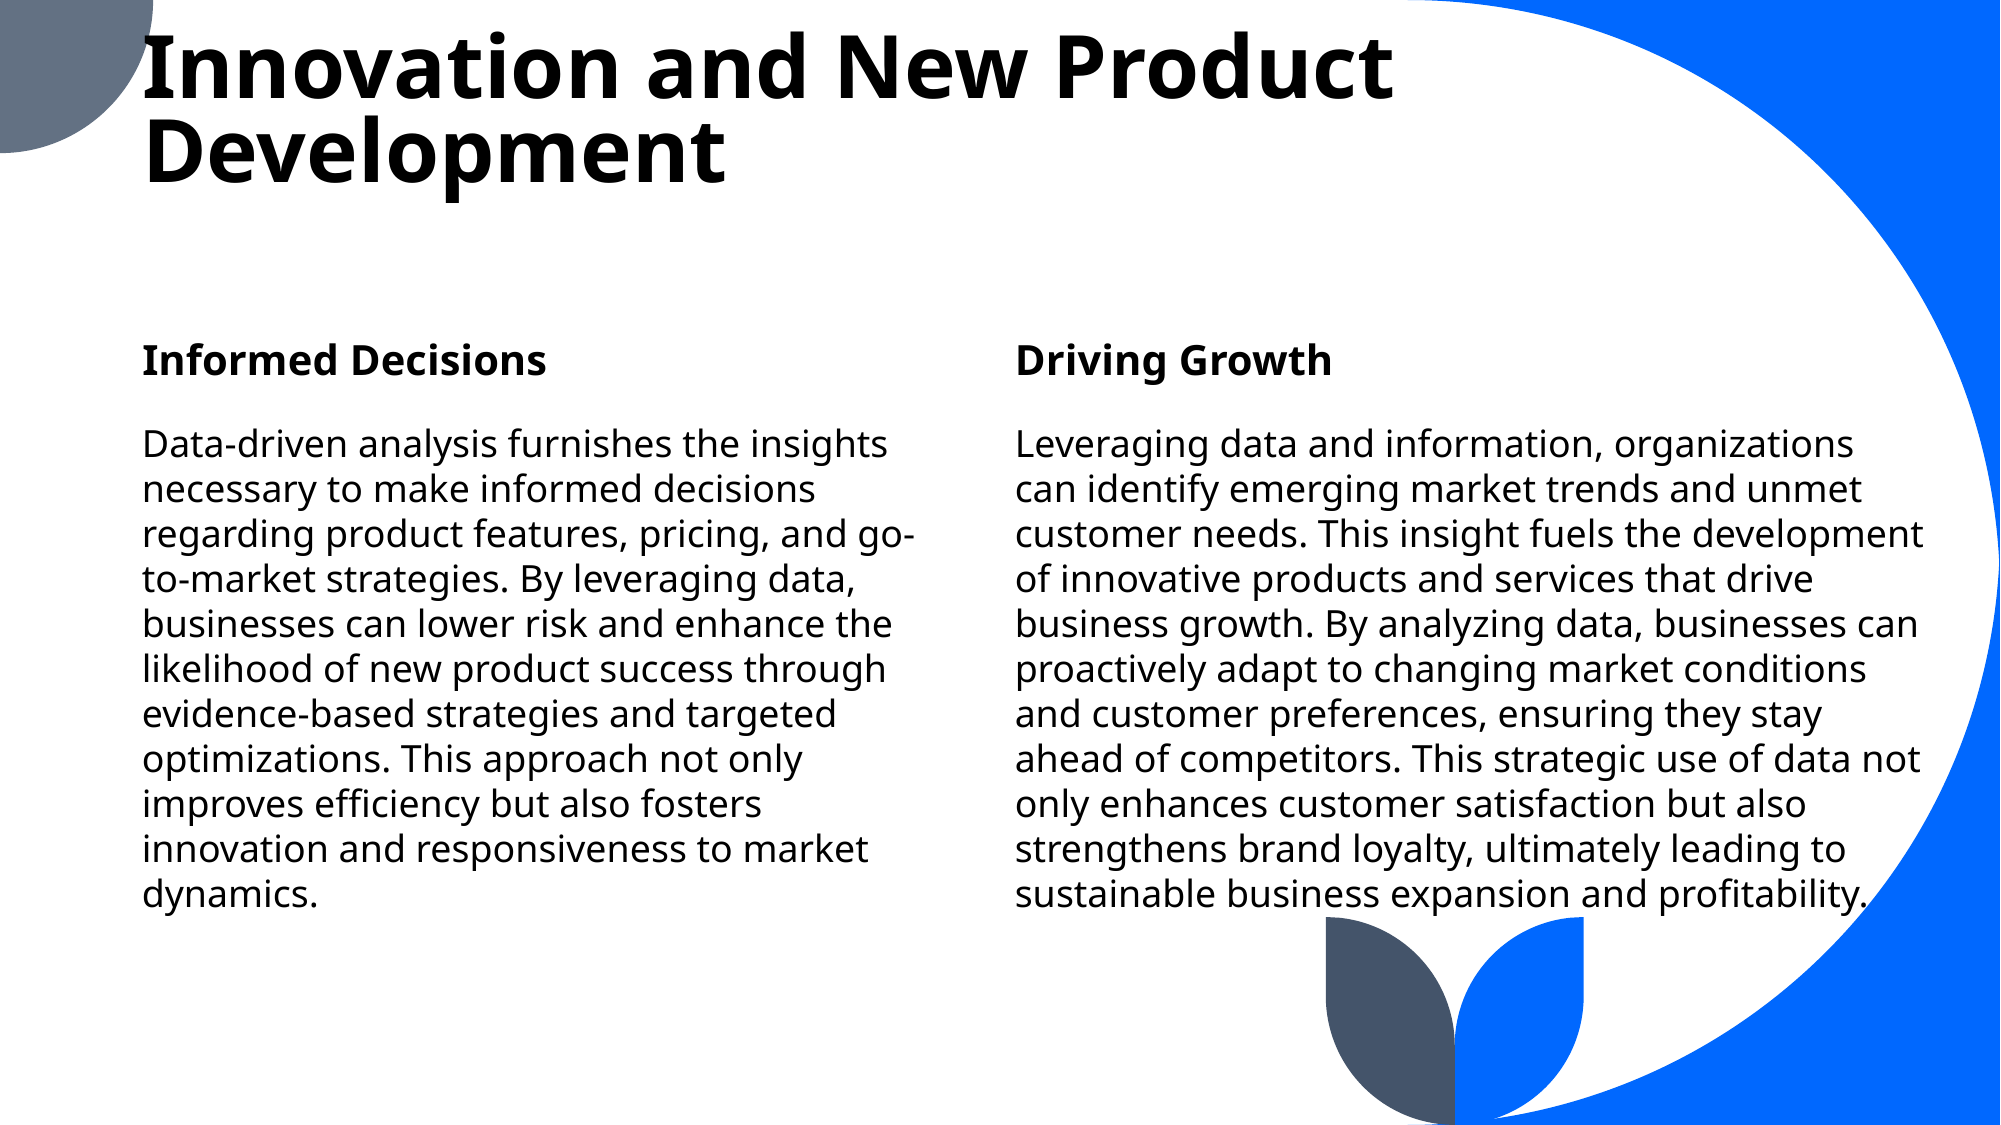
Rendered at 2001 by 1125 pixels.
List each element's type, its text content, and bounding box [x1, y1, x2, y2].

title Innovation and New Product Development [127, 80, 1771, 208]
list Driving Growth [999, 331, 1830, 413]
list Informed Decisions [127, 331, 942, 399]
text_box Leveraging data and information, organizations can identify emerging market trends and unmet customer needs. This insight fuels the development of innovative products and services that drive business growth. By analyzing data, businesses can proactively adapt to changing market conditions and customer preferences, ensuring they stay ahead of competitors. This strategic use of data not only enhances customer satisfaction but also strengthens brand loyalty, ultimately leading to sustainable business expansion and profitability. [999, 413, 1941, 923]
text_box Data-driven analysis furnishes the insights necessary to make informed decisions regarding product features, pricing, and go-to-market strategies. By leveraging data, businesses can lower risk and enhance the likelihood of new product success through evidence-based strategies and targeted optimizations. This approach not only improves efficiency but also fosters innovation and responsiveness to market dynamics. [127, 413, 942, 923]
